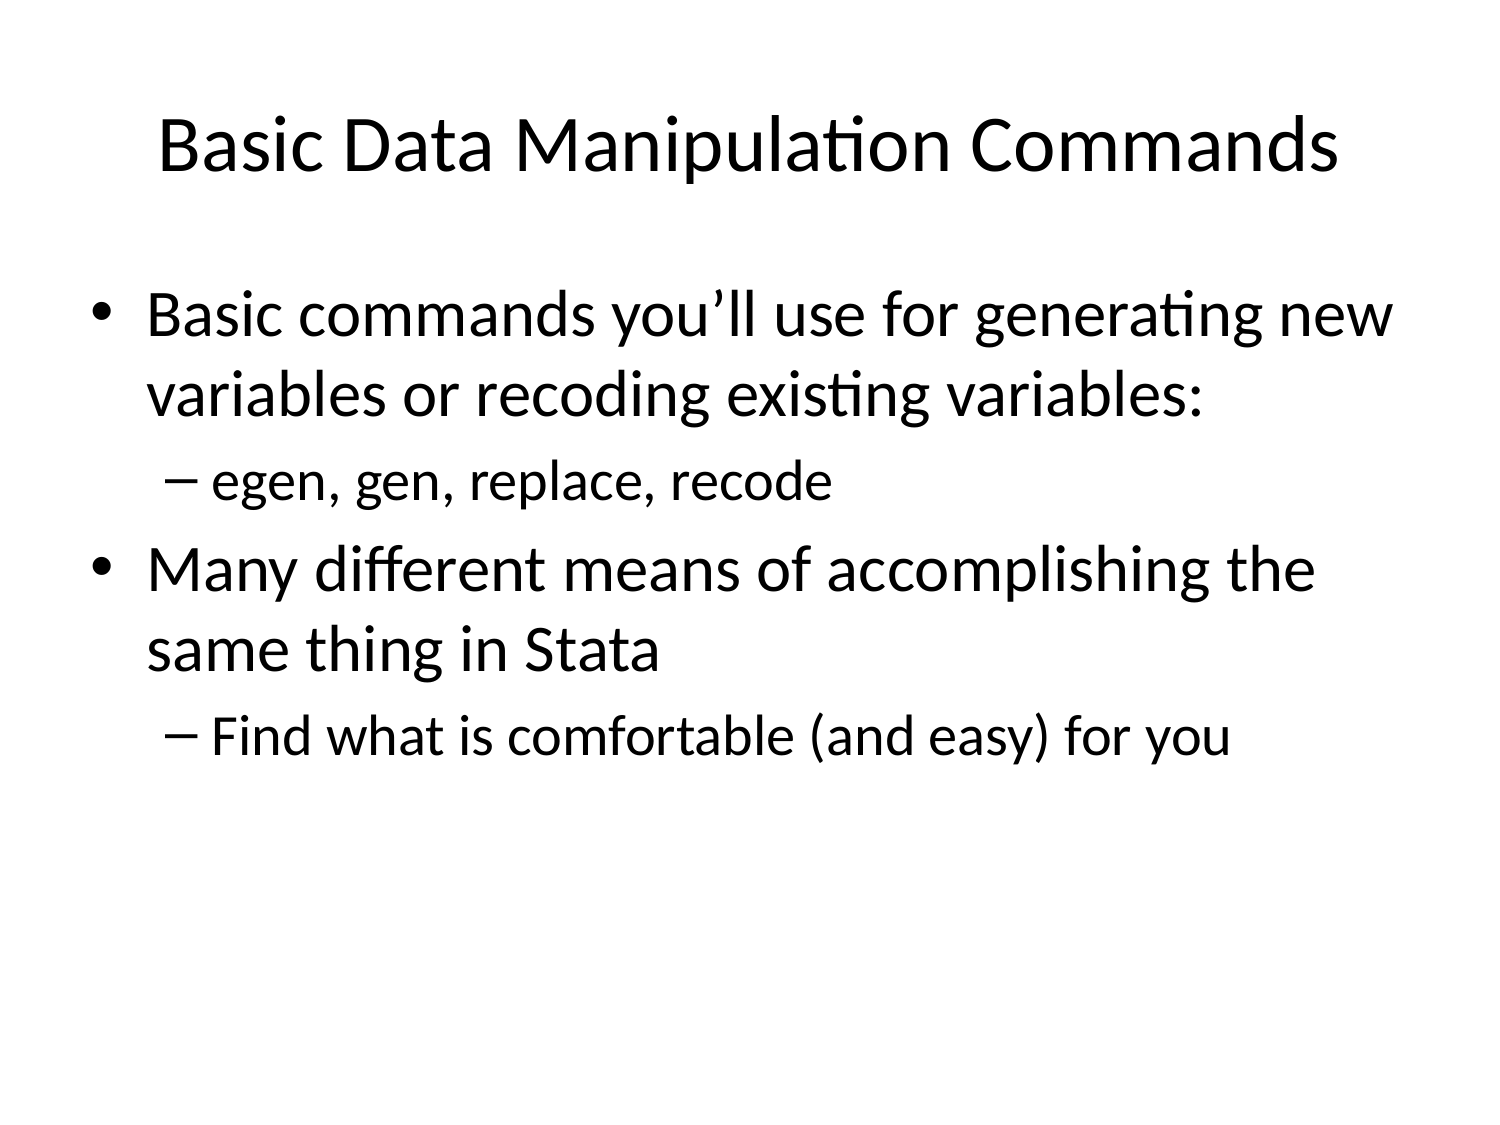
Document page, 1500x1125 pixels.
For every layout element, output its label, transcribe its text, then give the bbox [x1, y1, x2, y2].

list Basic commands you’ll use for generating new variables or recoding existing variables: egen, gen, replace, recode Many different means of accomplishing the same thing in Stata Find what is comfortable (and easy) for you [75, 262, 1425, 1005]
title Basic Data Manipulation Commands [75, 45, 1425, 233]
